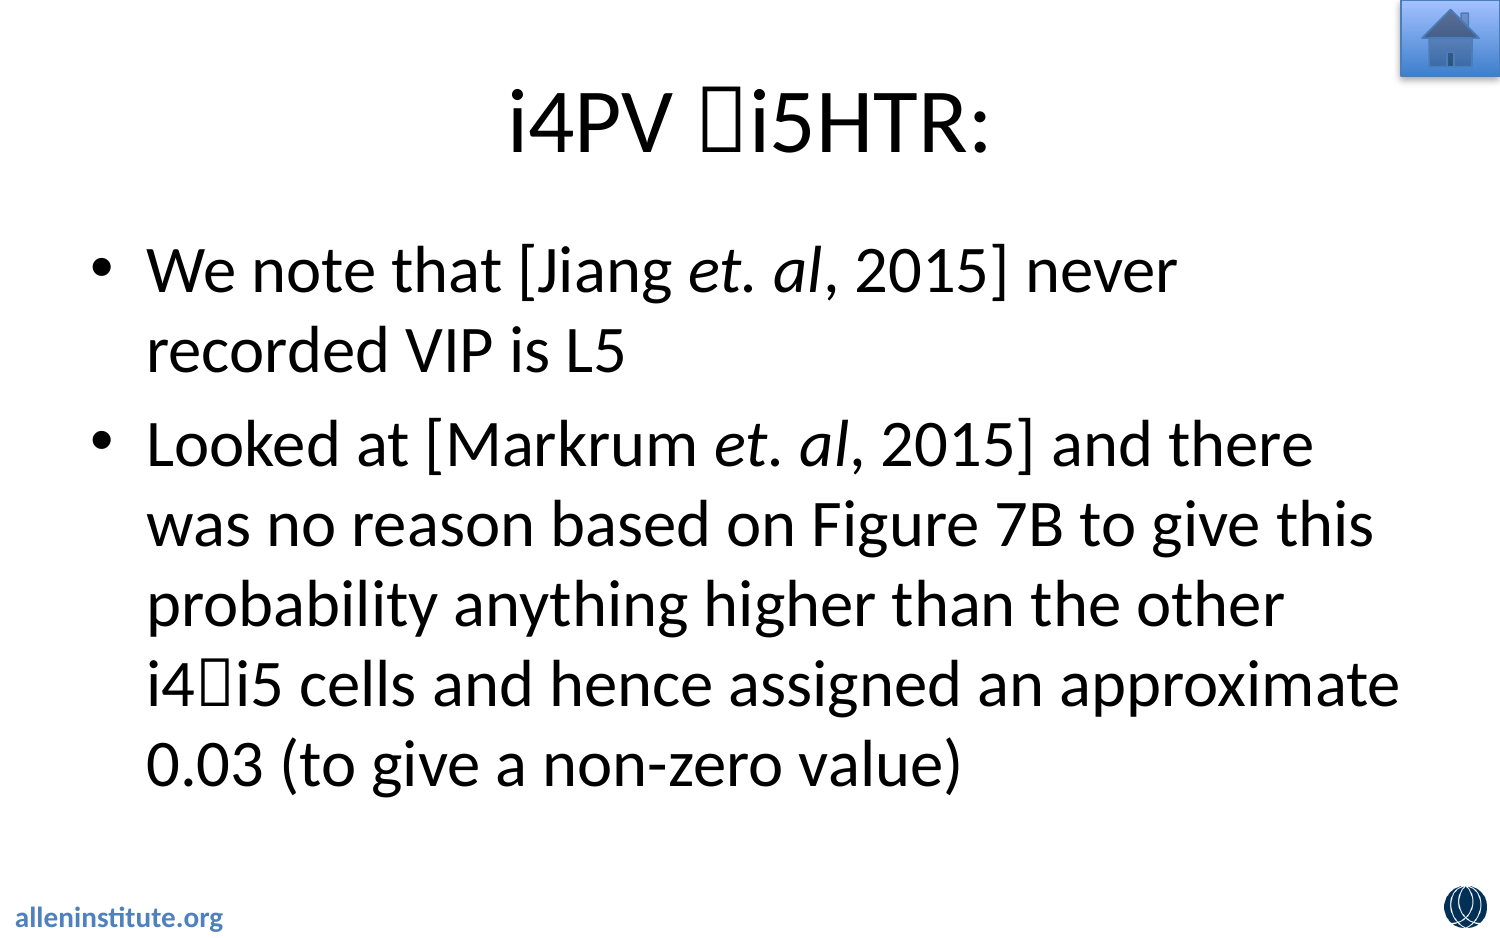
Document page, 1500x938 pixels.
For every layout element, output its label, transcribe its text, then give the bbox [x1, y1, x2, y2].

picture [1444, 886, 1487, 928]
title i4PV i5HTR: [75, 37, 1425, 194]
list We note that [Jiang et. al, 2015] never recorded VIP is L5 Looked at [Markrum et. al, 2015] and there was no reason based on Figure 7B to give this probability anything higher than the other i4i5 cells and hence assigned an approximate 0.03 (to give a non-zero value) [75, 218, 1425, 838]
